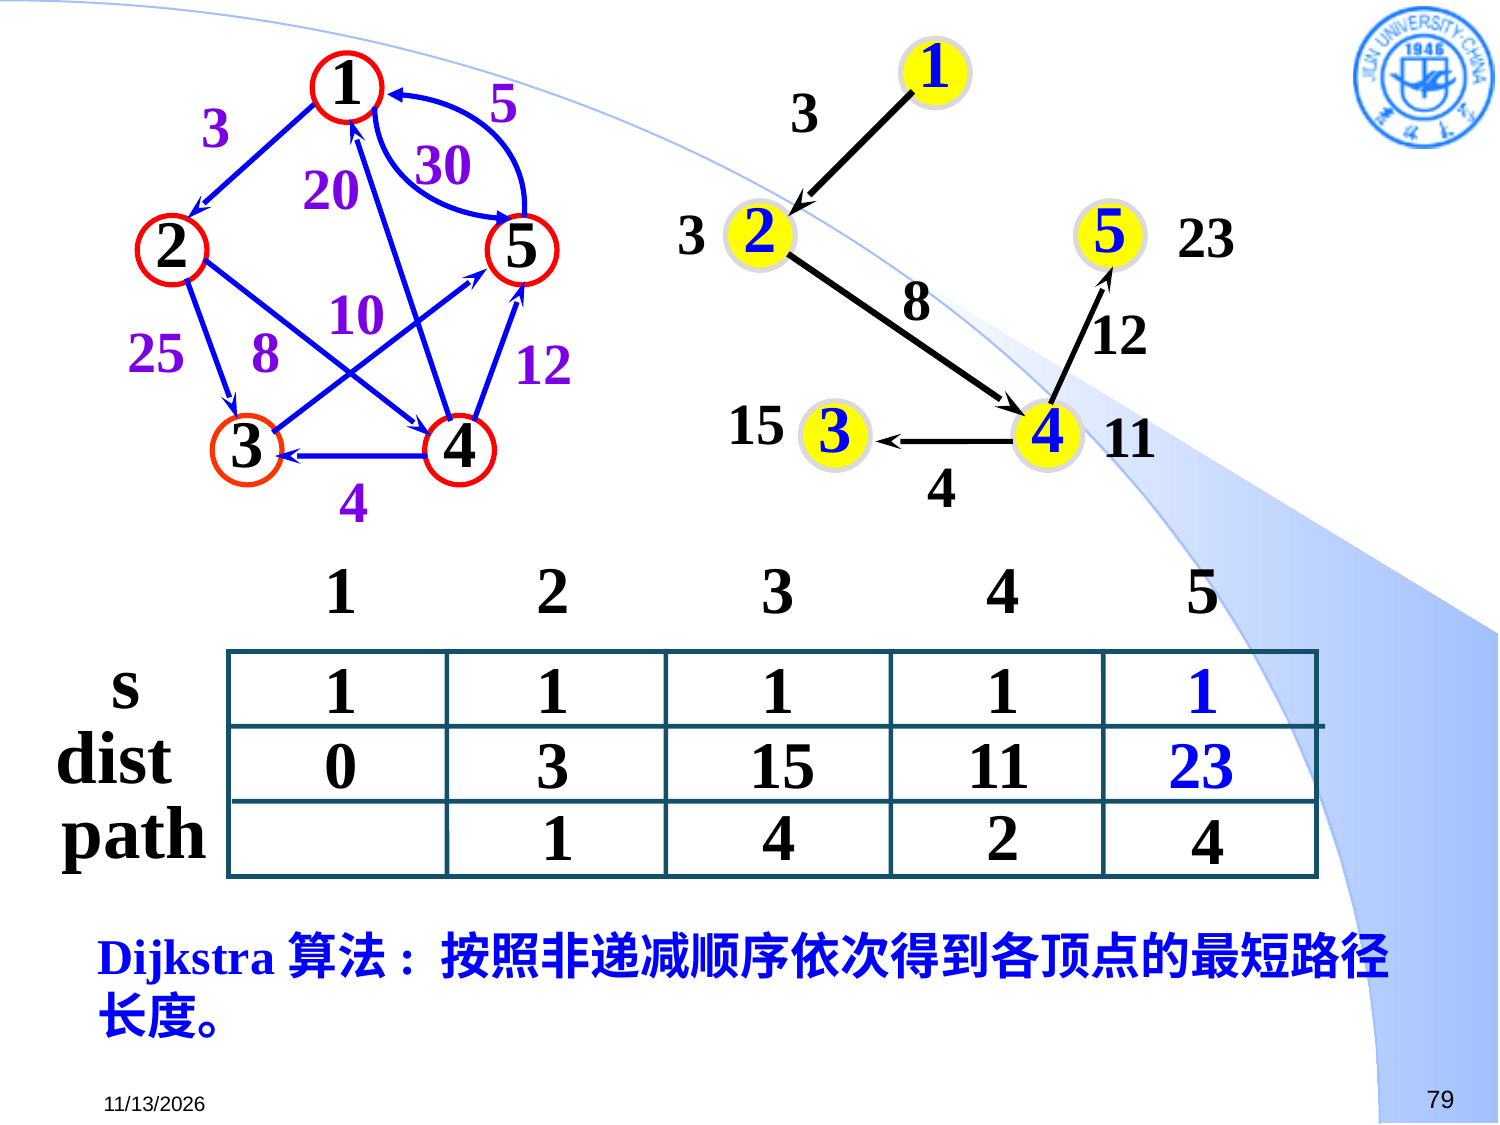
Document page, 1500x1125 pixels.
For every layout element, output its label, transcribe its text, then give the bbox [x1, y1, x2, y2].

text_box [41, 538, 1323, 886]
picture [1353, 6, 1495, 149]
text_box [662, 13, 1276, 527]
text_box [112, 30, 613, 542]
text_box Dijkstra算法: 按照非递减顺序依次得到各顶点的最短路径长度。 [82, 916, 1430, 1053]
